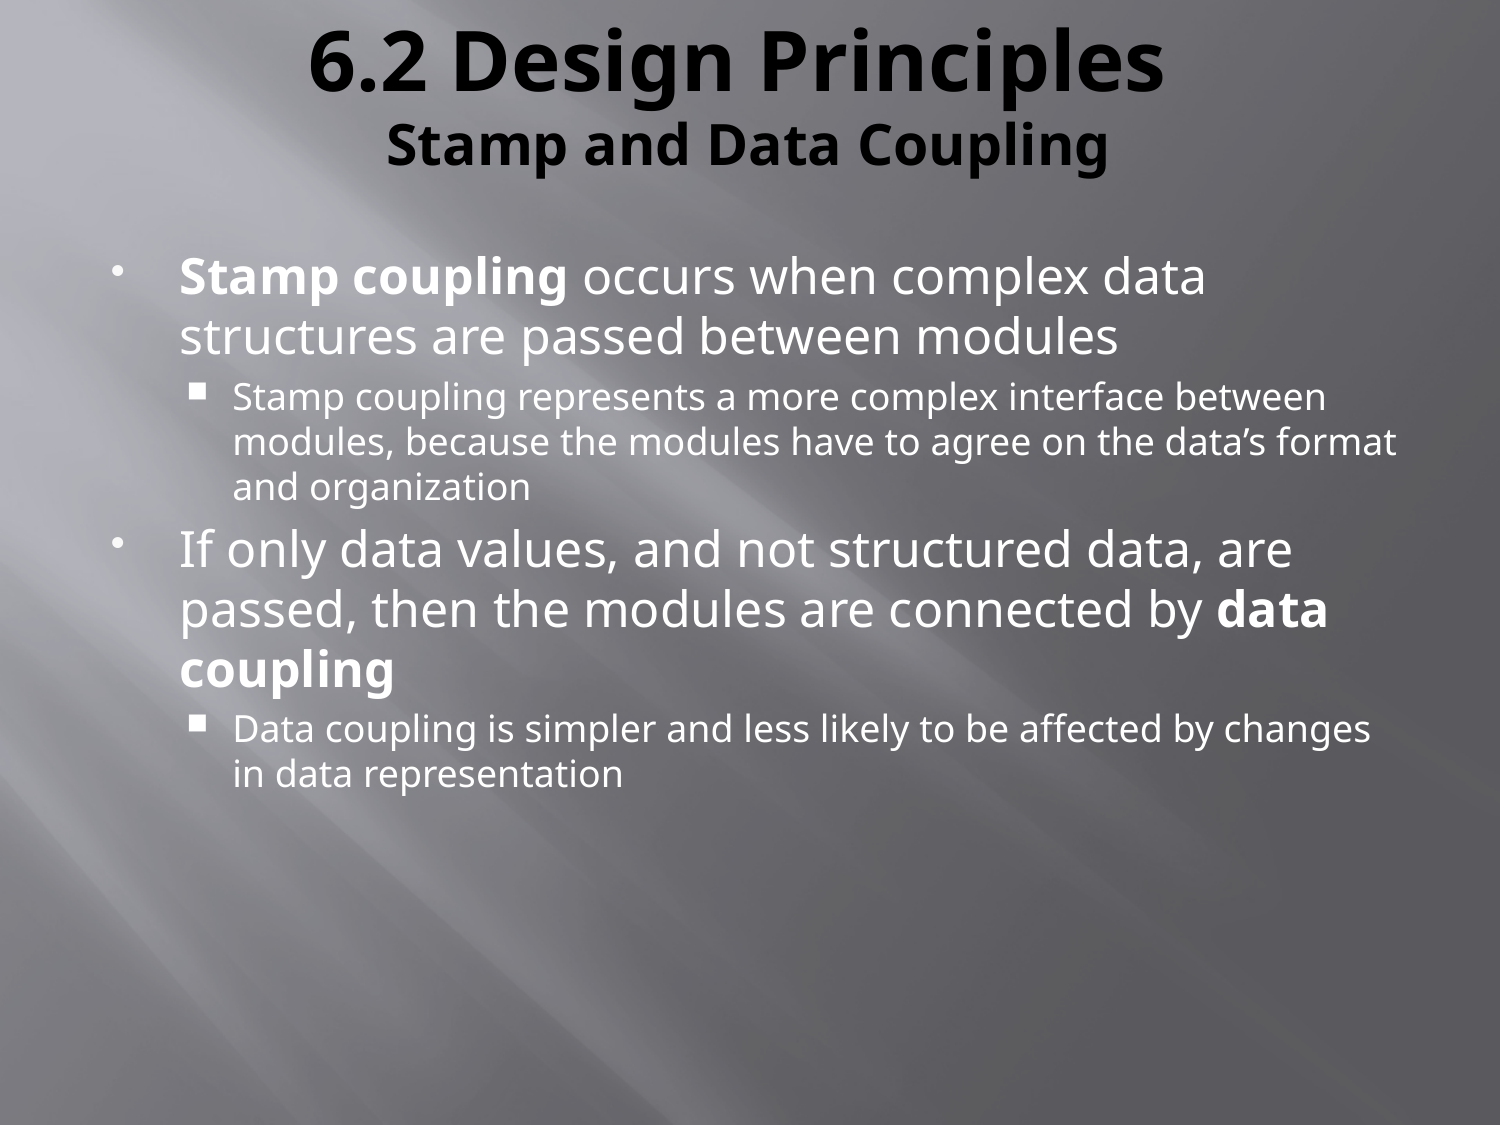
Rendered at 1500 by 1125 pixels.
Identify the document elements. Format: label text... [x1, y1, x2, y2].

list Stamp coupling occurs when complex data structures are passed between modules Stamp coupling represents a more complex interface between modules, because the modules have to agree on the data’s format and organization If only data values, and not structured data, are passed, then the modules are connected by data coupling Data coupling is simpler and less likely to be affected by changes in data representation [75, 237, 1423, 1003]
title 6.2 Design Principles Stamp and Data Coupling [75, 0, 1423, 185]
